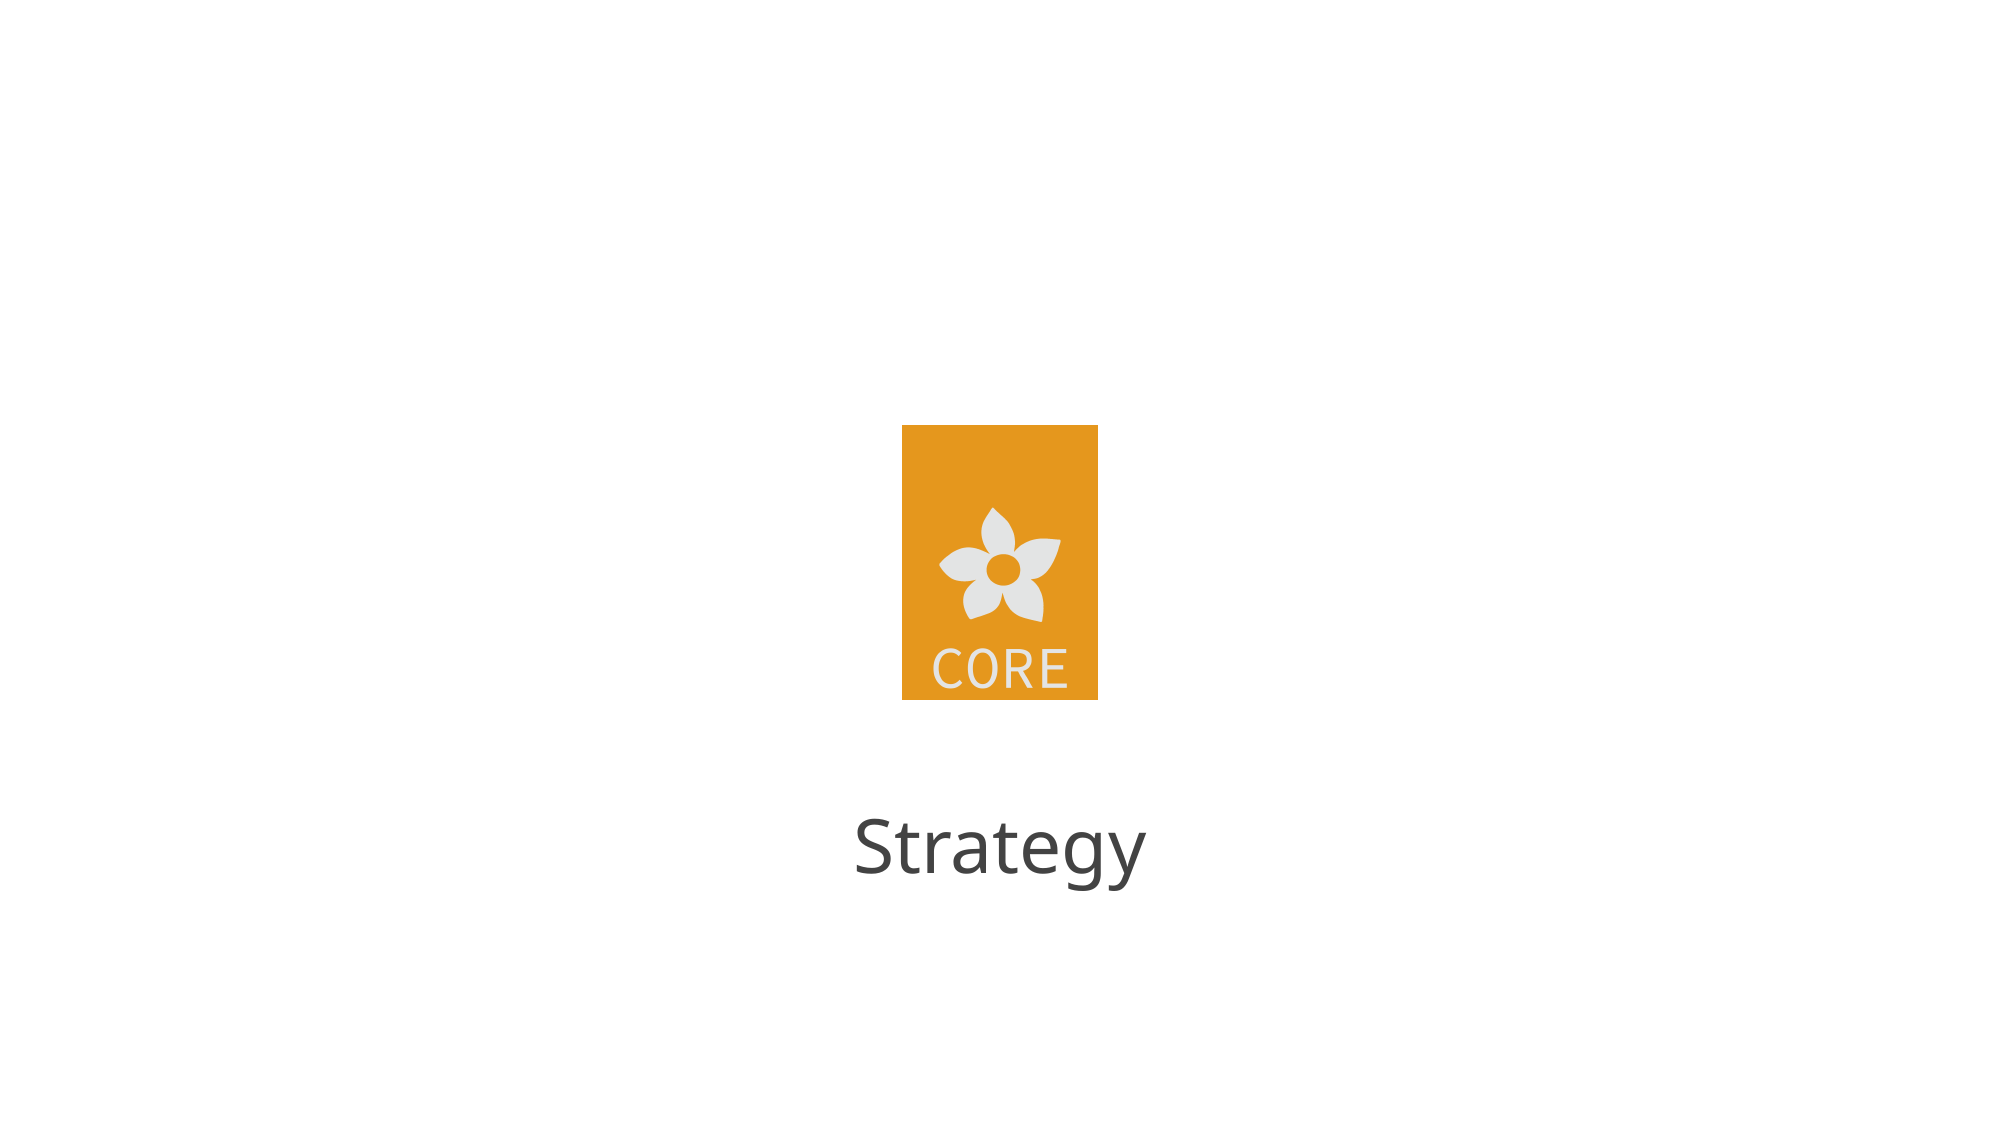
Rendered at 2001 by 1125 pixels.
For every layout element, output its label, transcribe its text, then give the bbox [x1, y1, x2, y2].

title Strategy [249, 784, 1750, 897]
picture [902, 425, 1098, 700]
